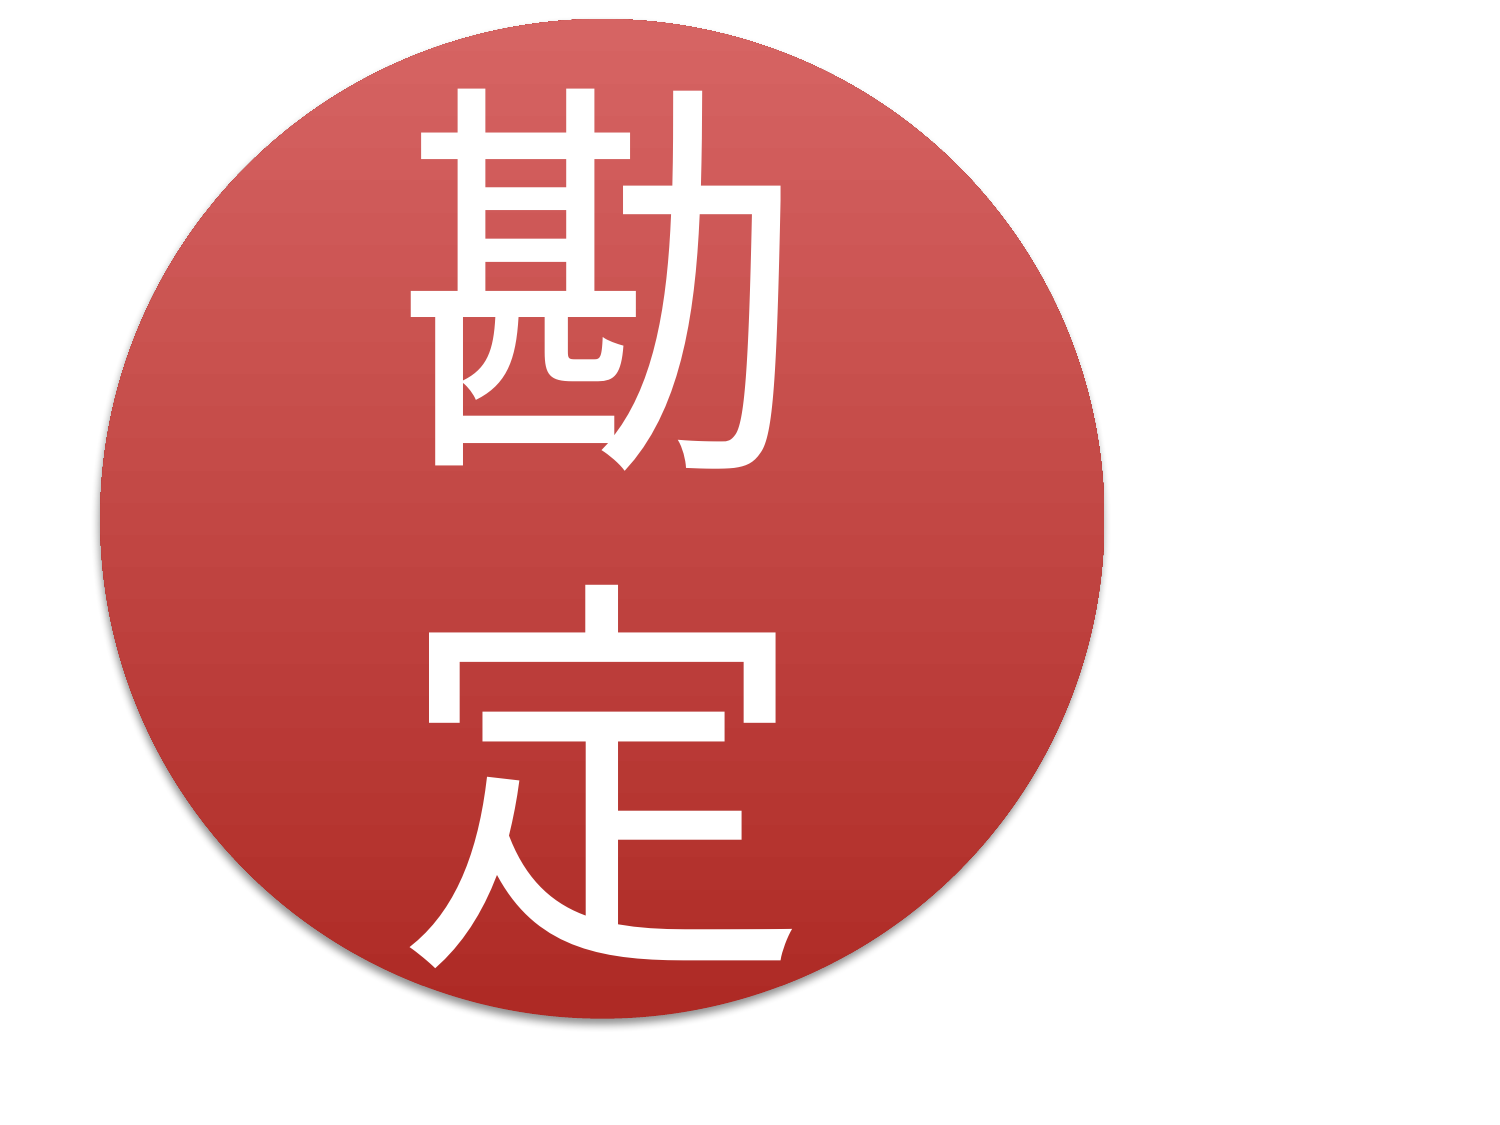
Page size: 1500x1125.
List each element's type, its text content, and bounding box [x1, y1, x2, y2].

text_box 勘定 [100, 19, 1105, 1019]
